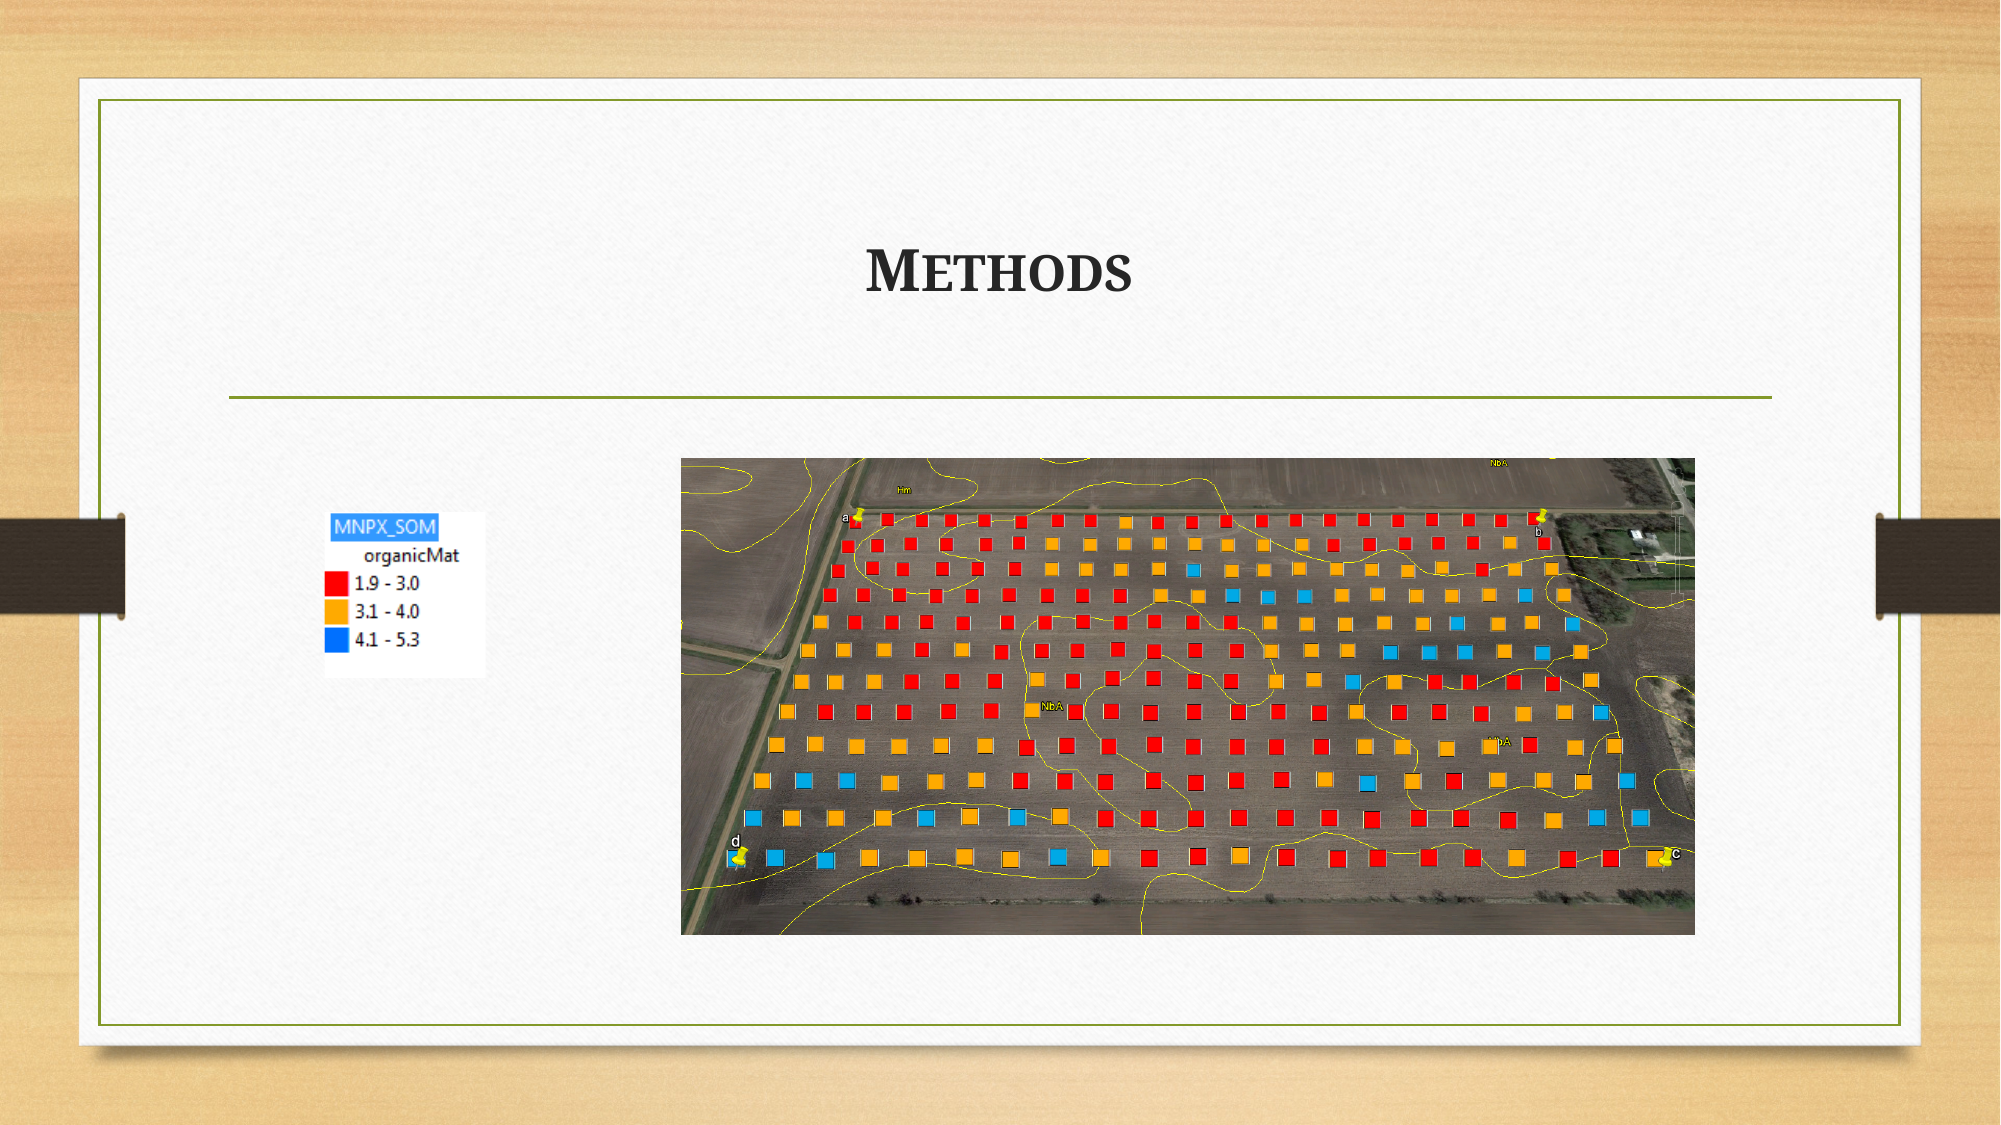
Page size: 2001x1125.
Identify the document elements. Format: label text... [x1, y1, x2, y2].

picture [0, 0, 2001, 1125]
title METHODS [212, 161, 1788, 375]
